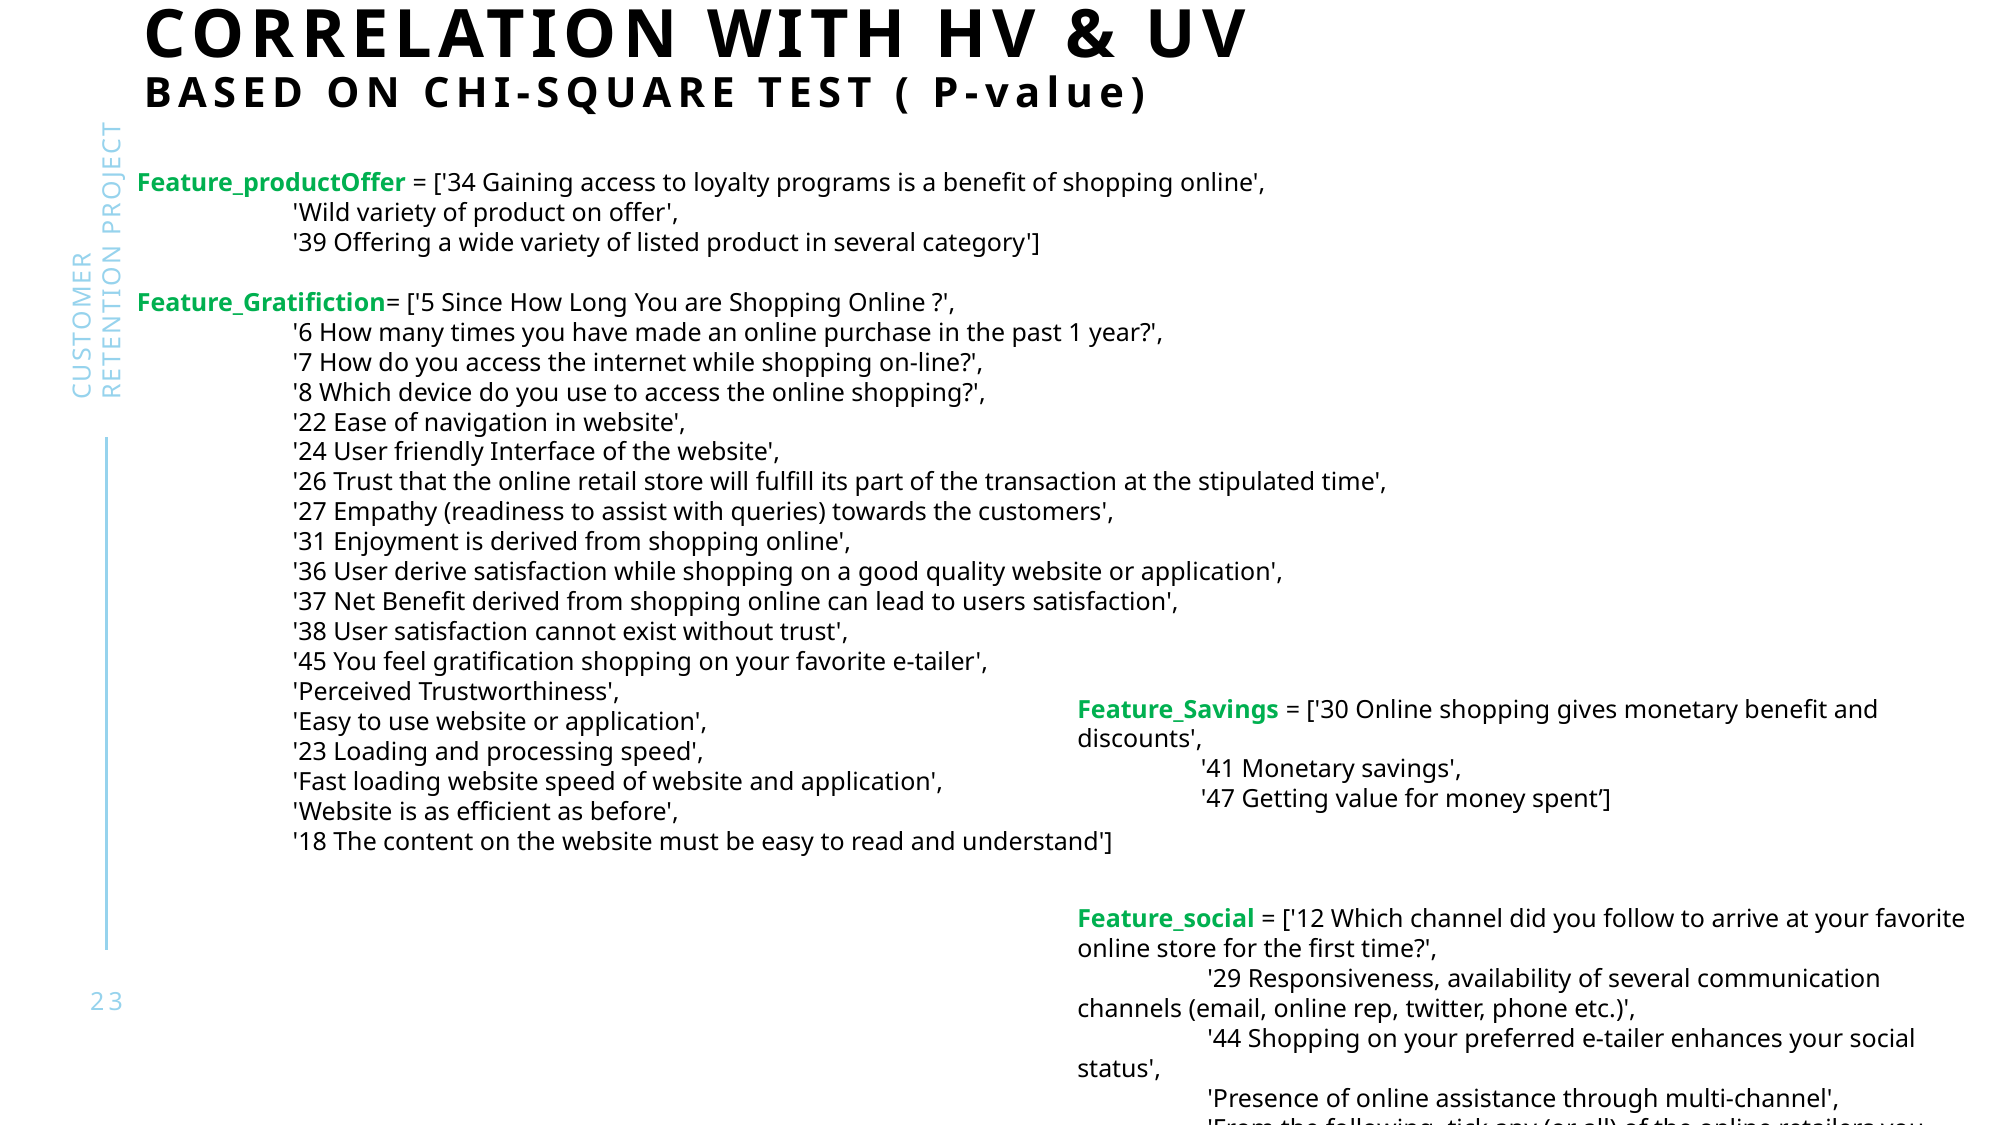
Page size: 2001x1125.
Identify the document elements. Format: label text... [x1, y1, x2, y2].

text_box Feature_Savings = ['30 Online shopping gives monetary benefit and discounts', '41 Monetary savings', '47 Getting value for money spent’] Feature_social = ['12 Which channel did you follow to arrive at your favorite online store for the first time?', '29 Responsiveness, availability of several communication channels (email, online rep, twitter, phone etc.)', '44 Shopping on your preferred e-tailer enhances your social status', 'Presence of online assistance through multi-channel', 'From the following, tick any (or all) of the online retailers you have shopped from;', 'Which of the Indian online retailer would you recommend to a friend?'] [1062, 685, 2000, 1125]
footer Customer Retention Project [68, 107, 122, 400]
text_box Feature_productOffer = ['34 Gaining access to loyalty programs is a benefit of shopping online', 'Wild variety of product on offer', '39 Offering a wide variety of listed product in several category'] Feature_Gratifiction= ['5 Since How Long You are Shopping Online ?', '6 How many times you have made an online purchase in the past 1 year?', '7 How do you access the internet while shopping on-line?', '8 Which device do you use to access the online shopping?', '22 Ease of navigation in website', '24 User friendly Interface of the website', '26 Trust that the online retail store will fulfill its part of the transaction at the stipulated time', '27 Empathy (readiness to assist with queries) towards the customers', '31 Enjoyment is derived from shopping online', '36 User derive satisfaction while shopping on a good quality website or application', '37 Net Benefit derived from shopping online can lead to users satisfaction', '38 User satisfaction cannot exist without trust', '45 You feel gratification shopping on your favorite e-tailer', 'Perceived Trustworthiness', 'Easy to use website or application', '23 Loading and processing speed', 'Fast loading website speed of website and application', 'Website is as efficient as before', '18 The content on the website must be easy to read and understand'] [122, 159, 1697, 863]
slide_number 23 [68, 987, 144, 1018]
title Correlation with HV & UV Based on chi-square test ( P-value) [143, 0, 1794, 150]
